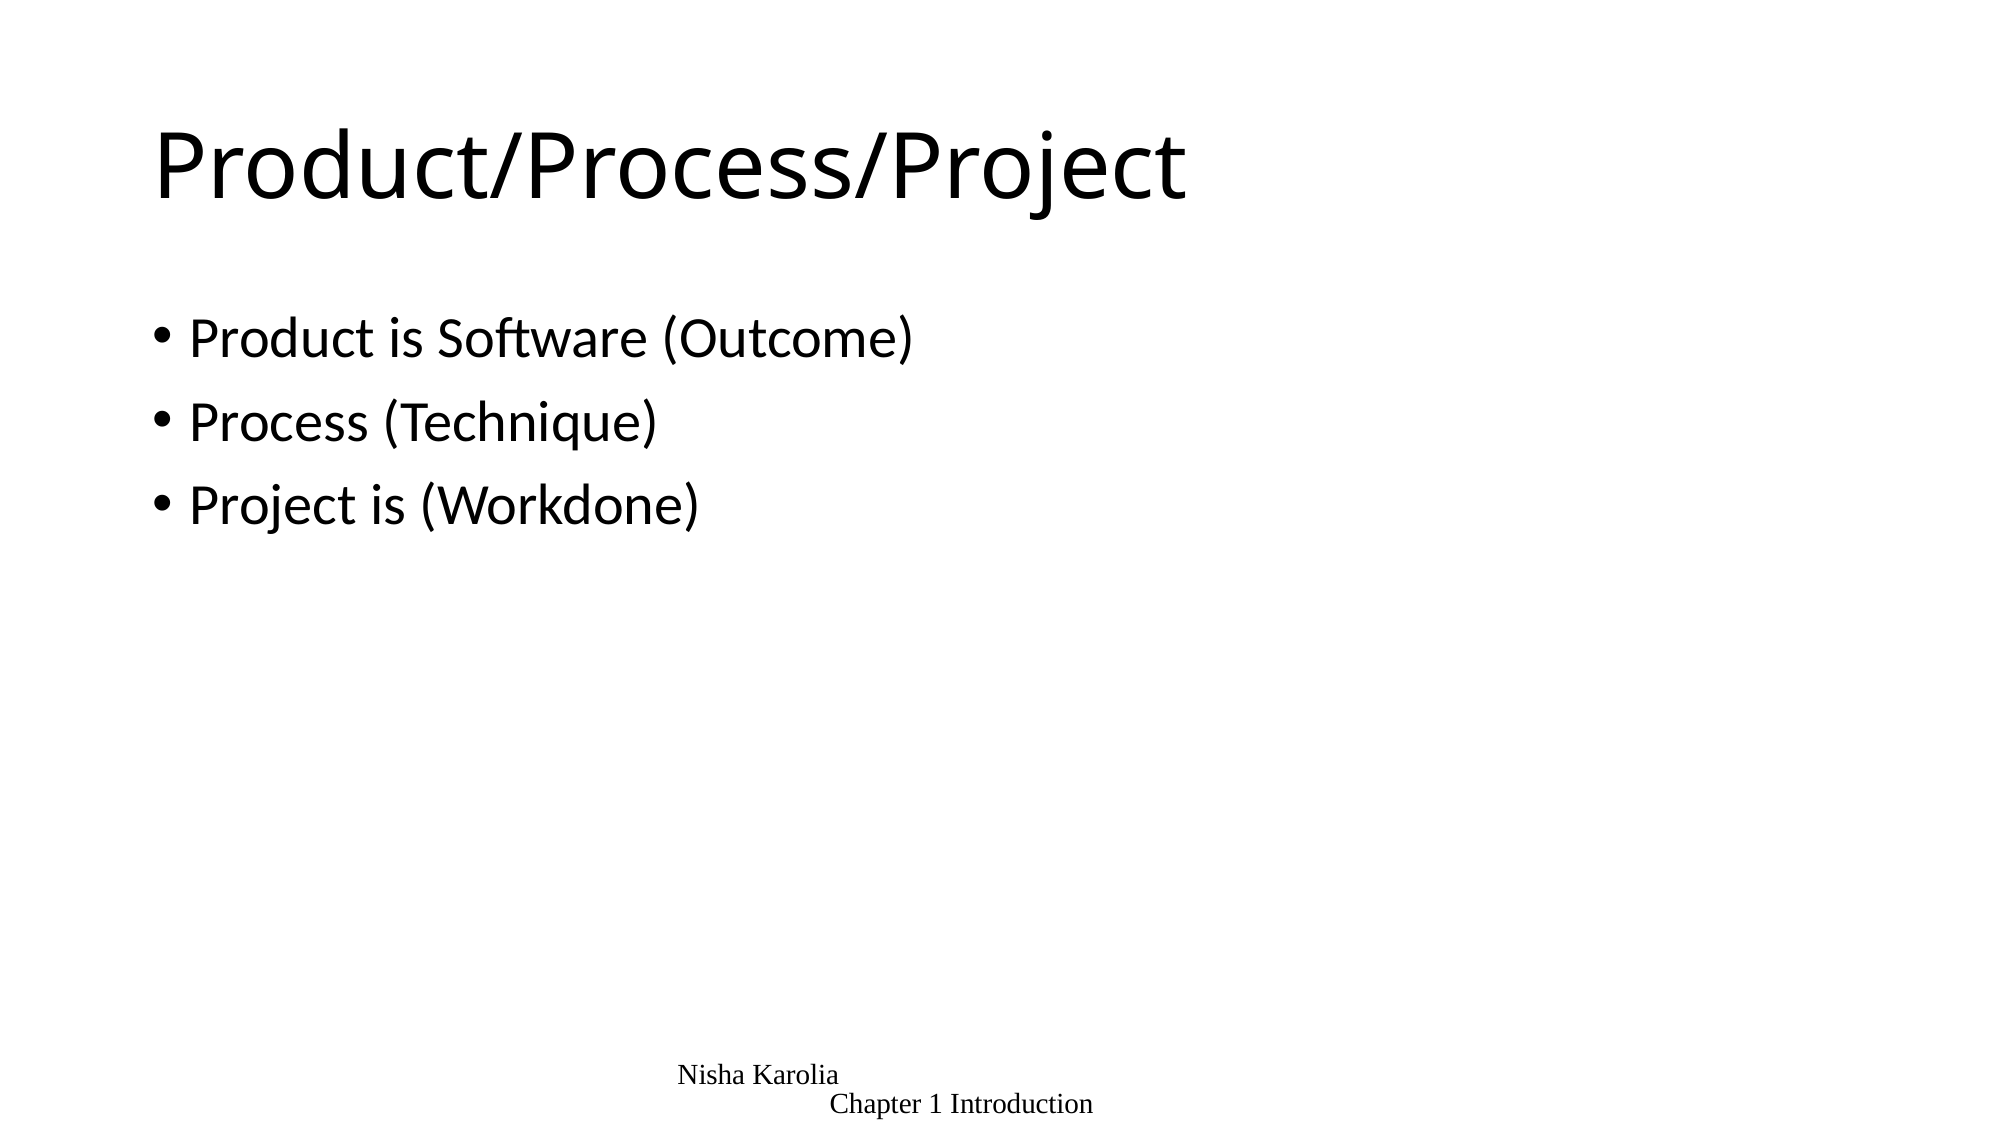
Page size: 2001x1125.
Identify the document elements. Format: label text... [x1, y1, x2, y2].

title Product/Process/Project [137, 59, 1863, 278]
list Product is Software (Outcome) Process (Technique) Project is (Workdone) [137, 299, 1863, 1014]
footer Nisha Karolia Chapter 1 Introduction [662, 1042, 1338, 1103]
